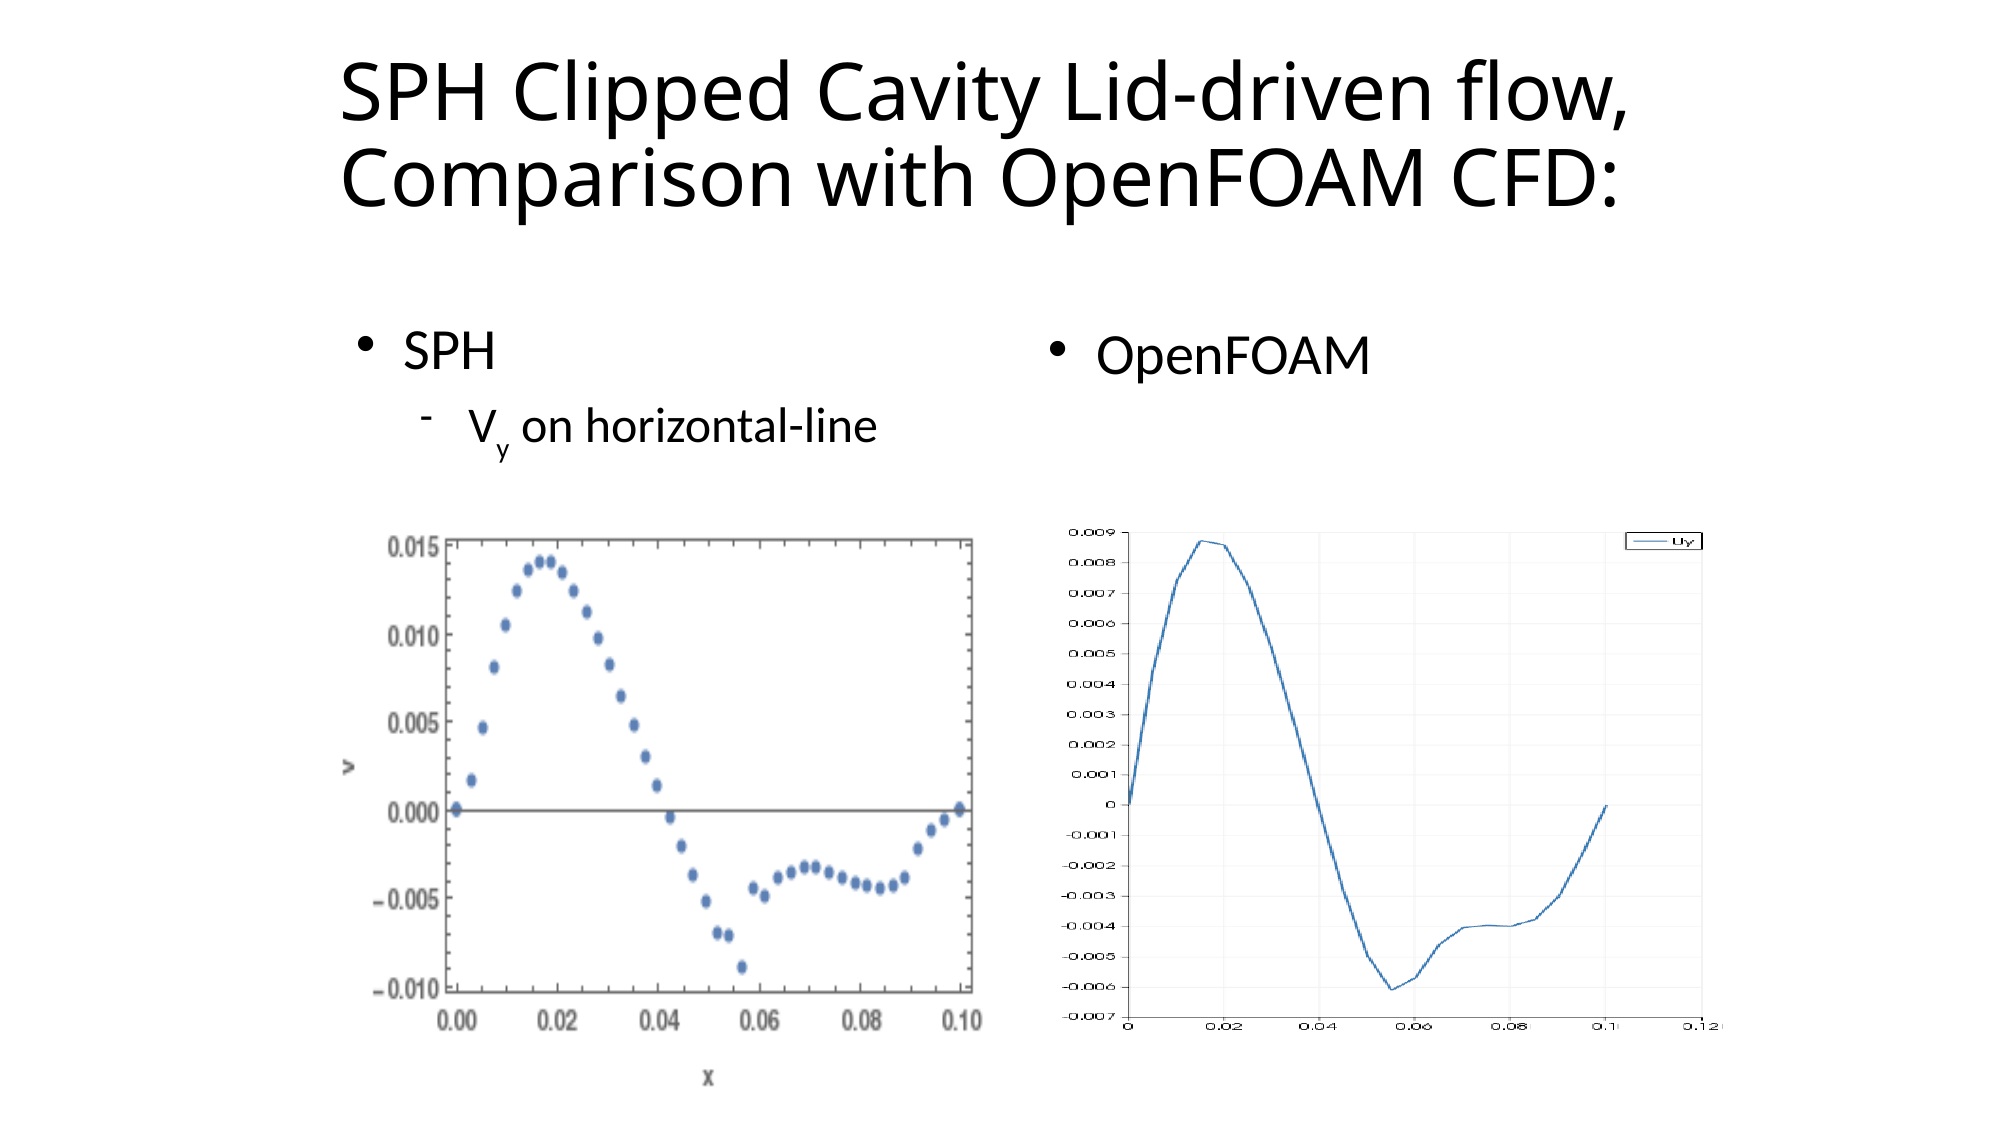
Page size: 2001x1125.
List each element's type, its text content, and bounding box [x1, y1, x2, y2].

list OpenFOAM [1016, 316, 1676, 970]
picture [1052, 517, 1734, 1035]
list SPH Vy on horizontal-line [324, 311, 984, 964]
picture [332, 484, 1013, 1097]
title SPH Clipped Cavity Lid-driven flow, Comparison with OpenFOAM CFD: [324, 44, 1675, 233]
